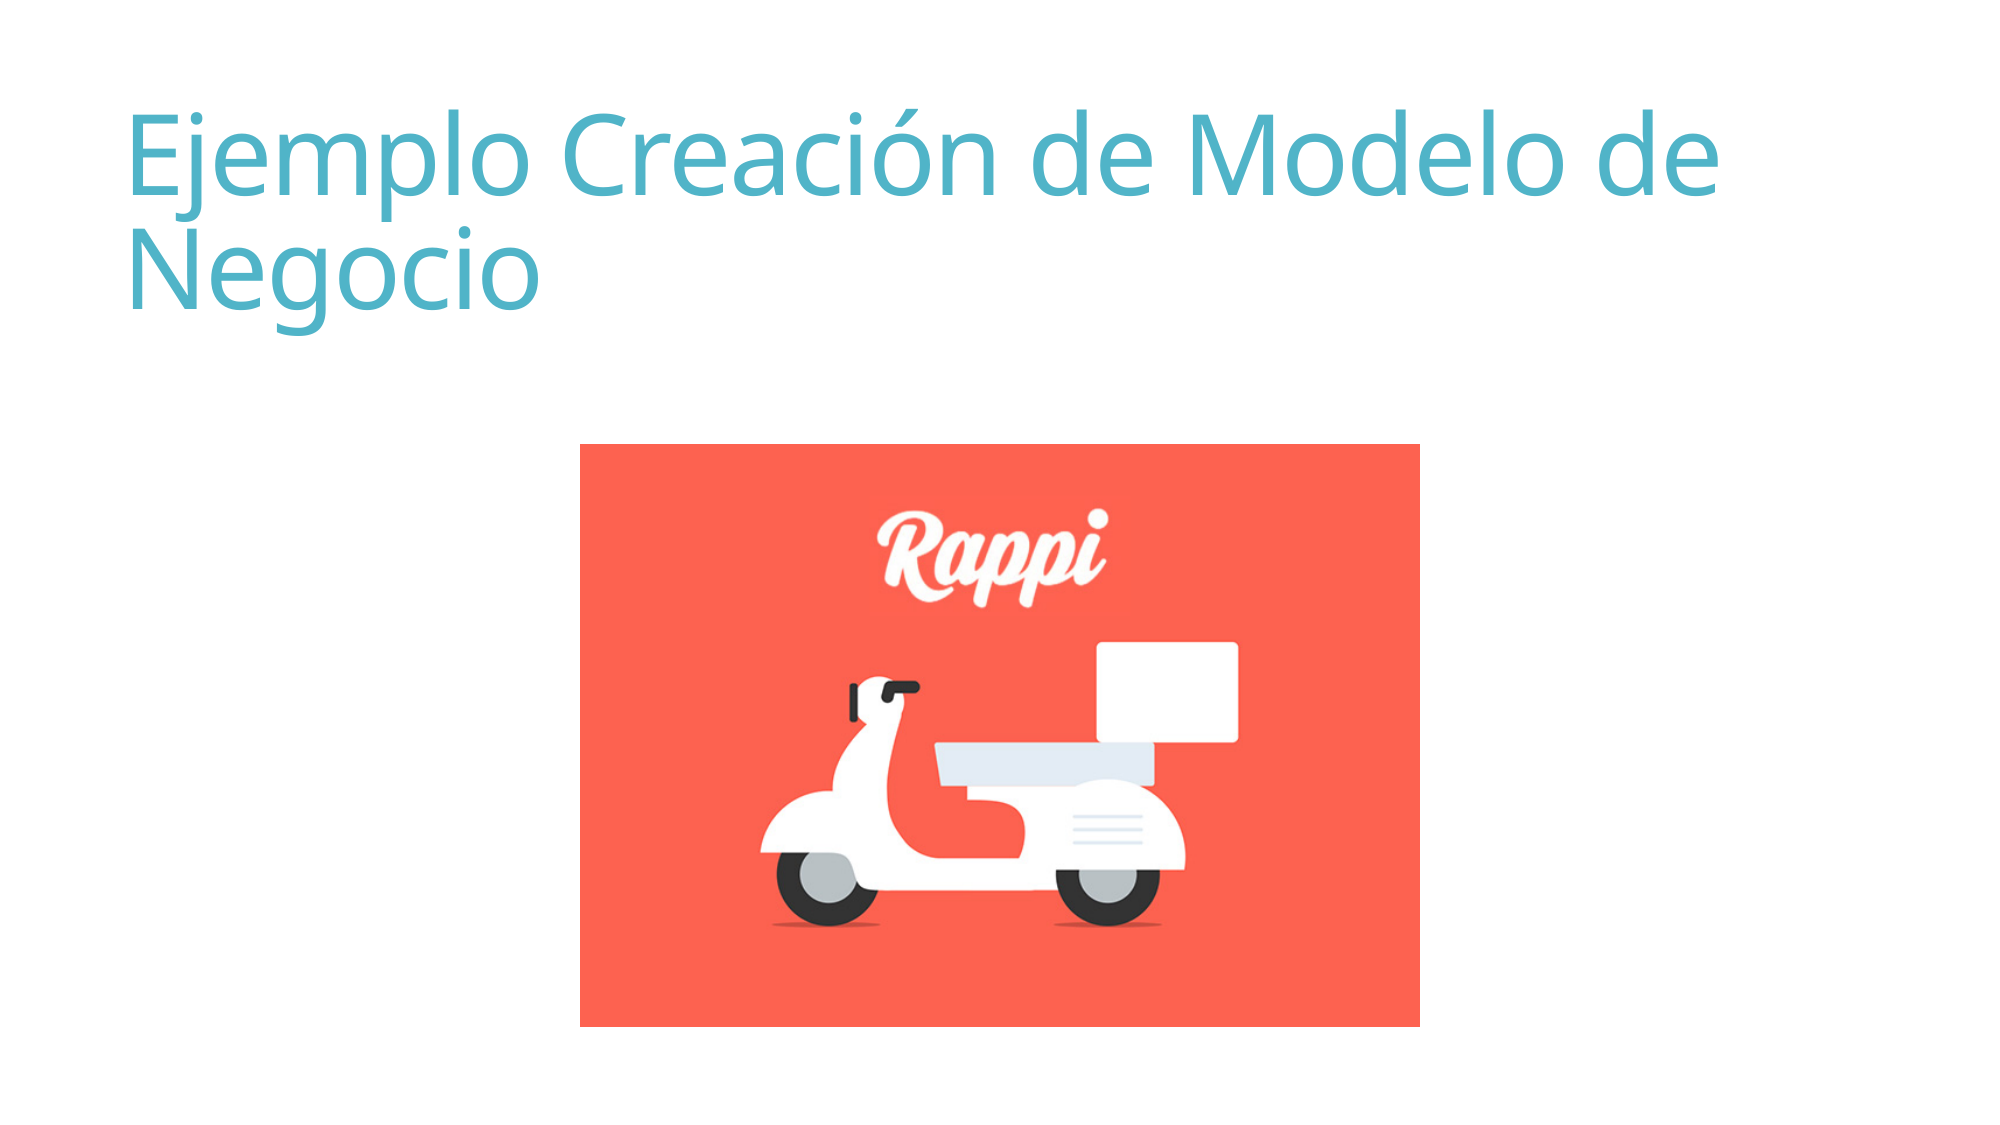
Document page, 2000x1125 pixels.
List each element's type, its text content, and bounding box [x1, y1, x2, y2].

picture [580, 444, 1420, 1027]
title Ejemplo Creación de Modelo de Negocio [107, 81, 1875, 354]
